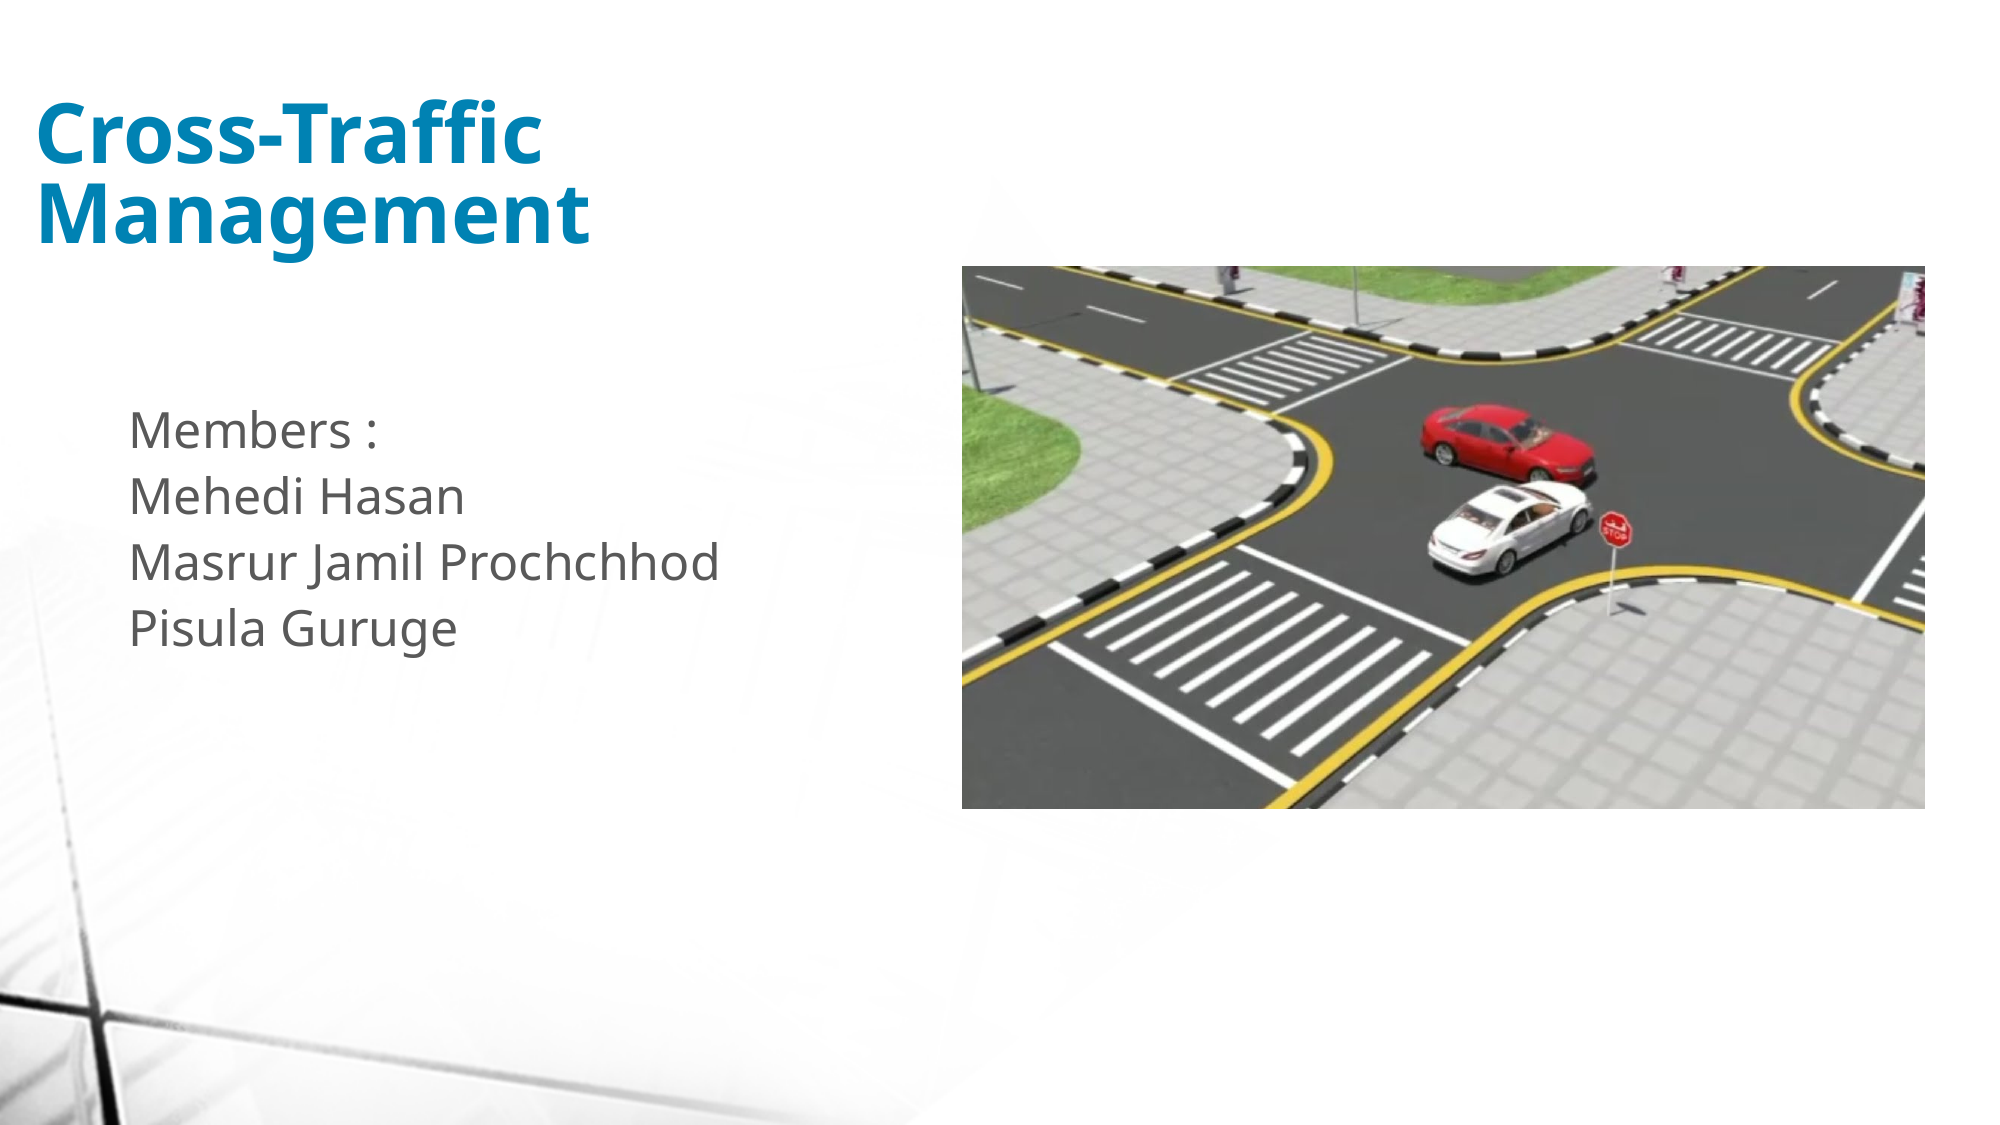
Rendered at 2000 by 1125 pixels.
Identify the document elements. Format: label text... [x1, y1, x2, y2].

picture [0, 0, 2000, 1125]
title Cross-Traffic Management [19, 16, 1036, 267]
list Members : Mehedi Hasan Masrur Jamil Prochchhod Pisula Guruge [113, 385, 789, 839]
